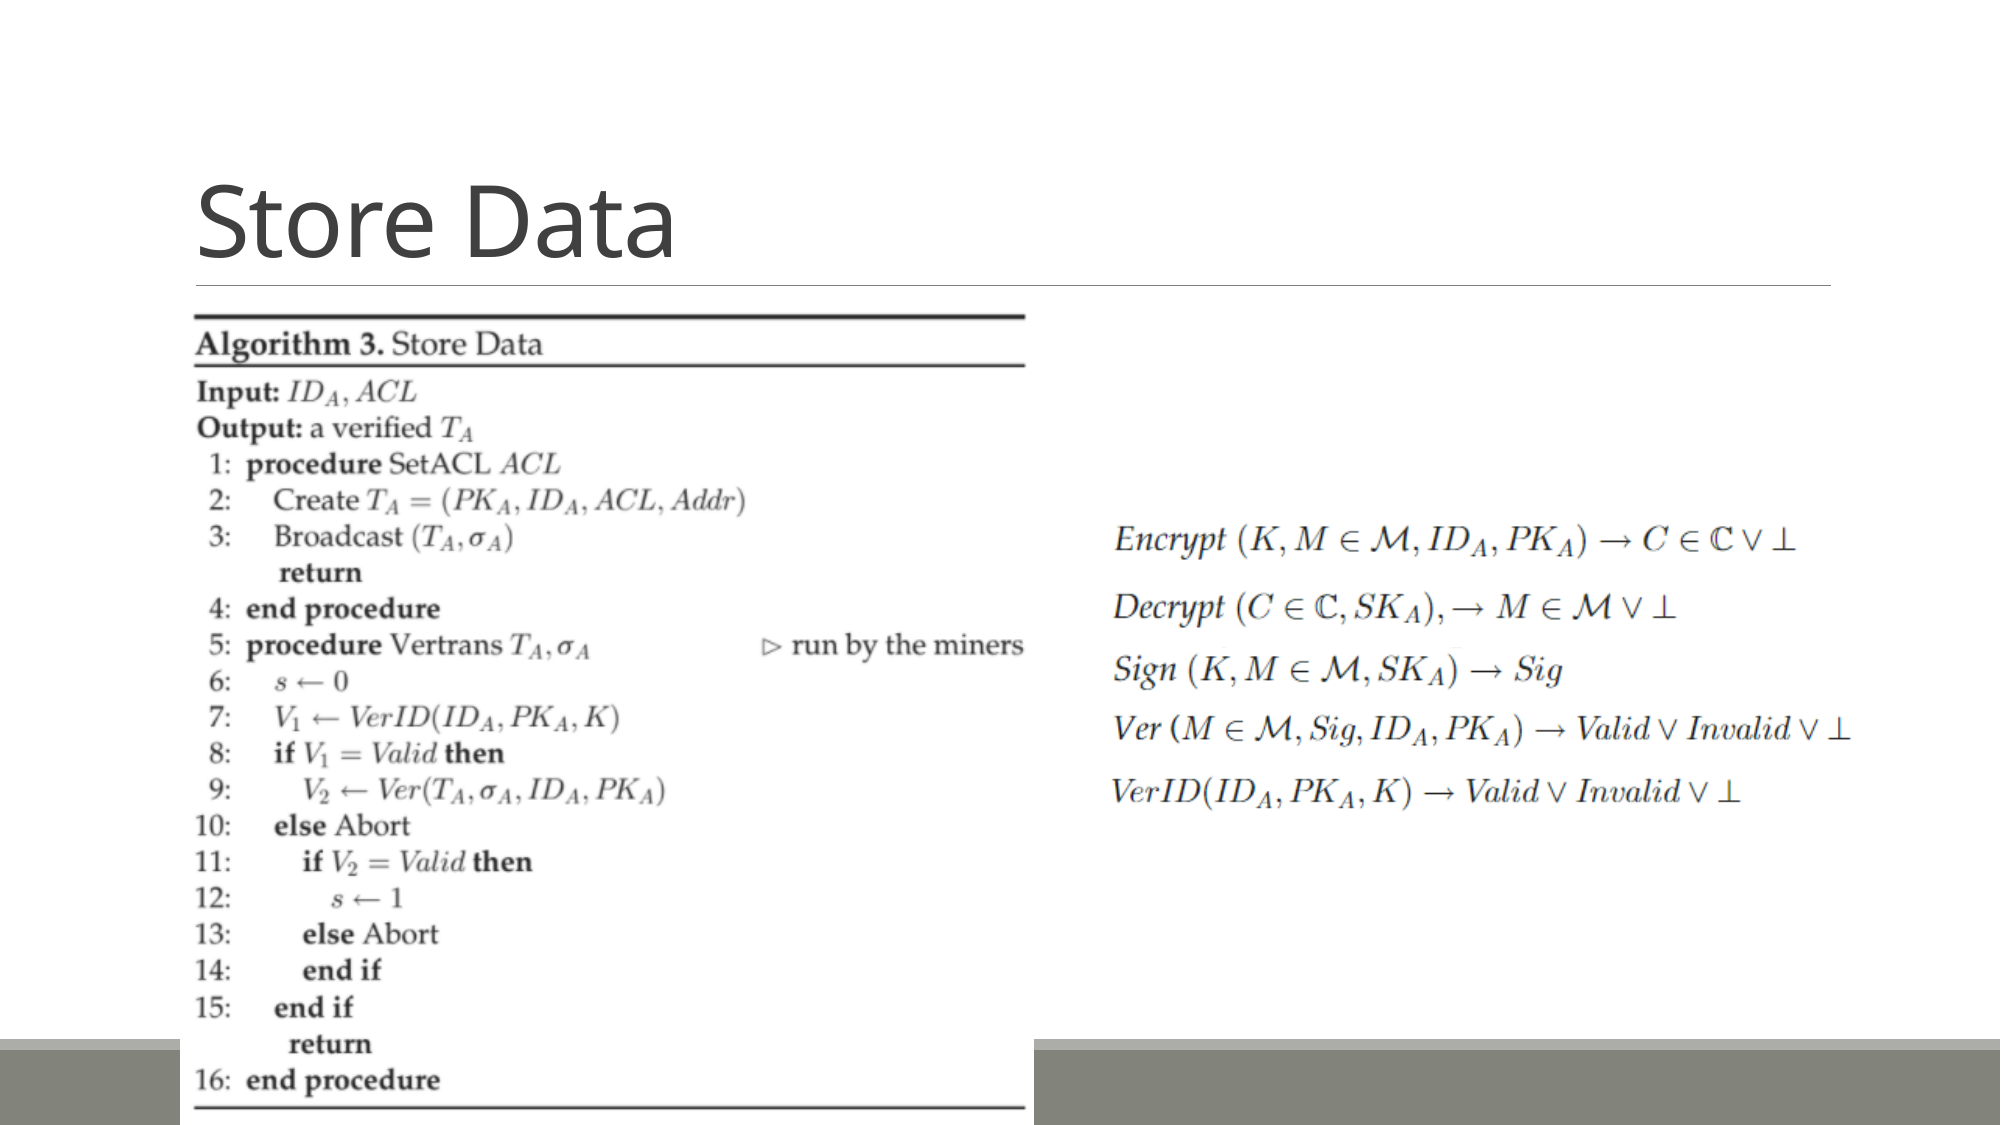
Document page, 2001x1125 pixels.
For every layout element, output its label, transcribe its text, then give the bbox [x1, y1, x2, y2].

text_box [1060, 459, 1931, 874]
picture [1104, 587, 1682, 631]
picture [1108, 514, 1802, 564]
picture [1110, 646, 1568, 695]
picture [1108, 712, 1860, 749]
title Store Data [180, 47, 1830, 285]
picture [1108, 766, 1744, 816]
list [179, 298, 1034, 1125]
